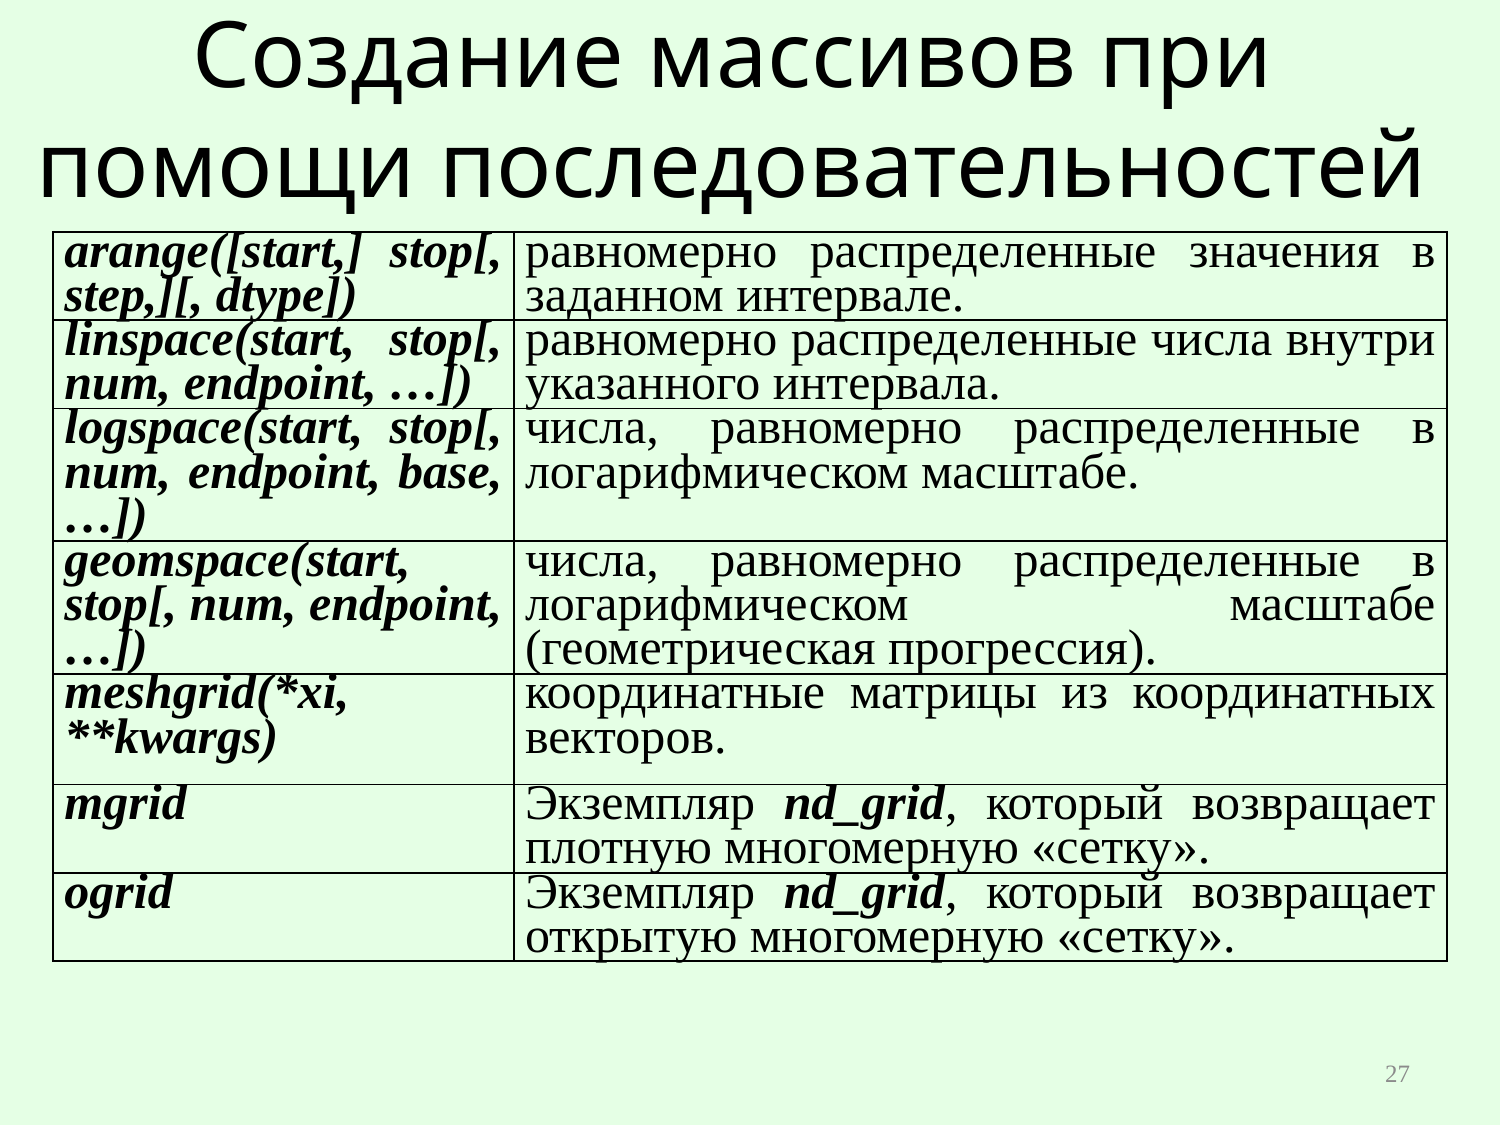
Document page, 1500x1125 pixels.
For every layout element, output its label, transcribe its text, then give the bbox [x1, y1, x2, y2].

table_cell числа, равномерно распределенные в логарифмическом масштабе (геометрическая прогрессия). [515, 542, 1446, 673]
table_cell координатные матрицы из координатных векторов. [515, 675, 1446, 784]
table_cell geomspace(start, stop[, num, endpoint, …]) [54, 542, 513, 673]
table_header равномерно распределенные значения в заданном интервале. [515, 233, 1446, 319]
table_cell Экземпляр nd_grid, который возвращает плотную многомерную «сетку». [515, 785, 1446, 872]
table_header arange([start,] stop[, step,][, dtype]) [54, 233, 513, 319]
slide_number 27 [1074, 1042, 1425, 1103]
table_cell meshgrid(*xi, **kwargs) [54, 675, 513, 784]
table_cell logspace(start, stop[, num, endpoint, base, …]) [54, 409, 513, 540]
table_cell равномерно распределенные числа внутри указанного интервала. [515, 321, 1446, 408]
table_cell ogrid [54, 874, 513, 960]
table_cell Экземпляр nd_grid, который возвращает открытую многомерную «сетку». [515, 874, 1446, 960]
table_cell linspace(start, stop[, num, endpoint, …]) [54, 321, 513, 408]
table_cell mgrid [54, 785, 513, 872]
title Создание массивов при помощи последовательностей [0, 54, 1465, 157]
table_cell числа, равномерно распределенные в логарифмическом масштабе. [515, 409, 1446, 540]
